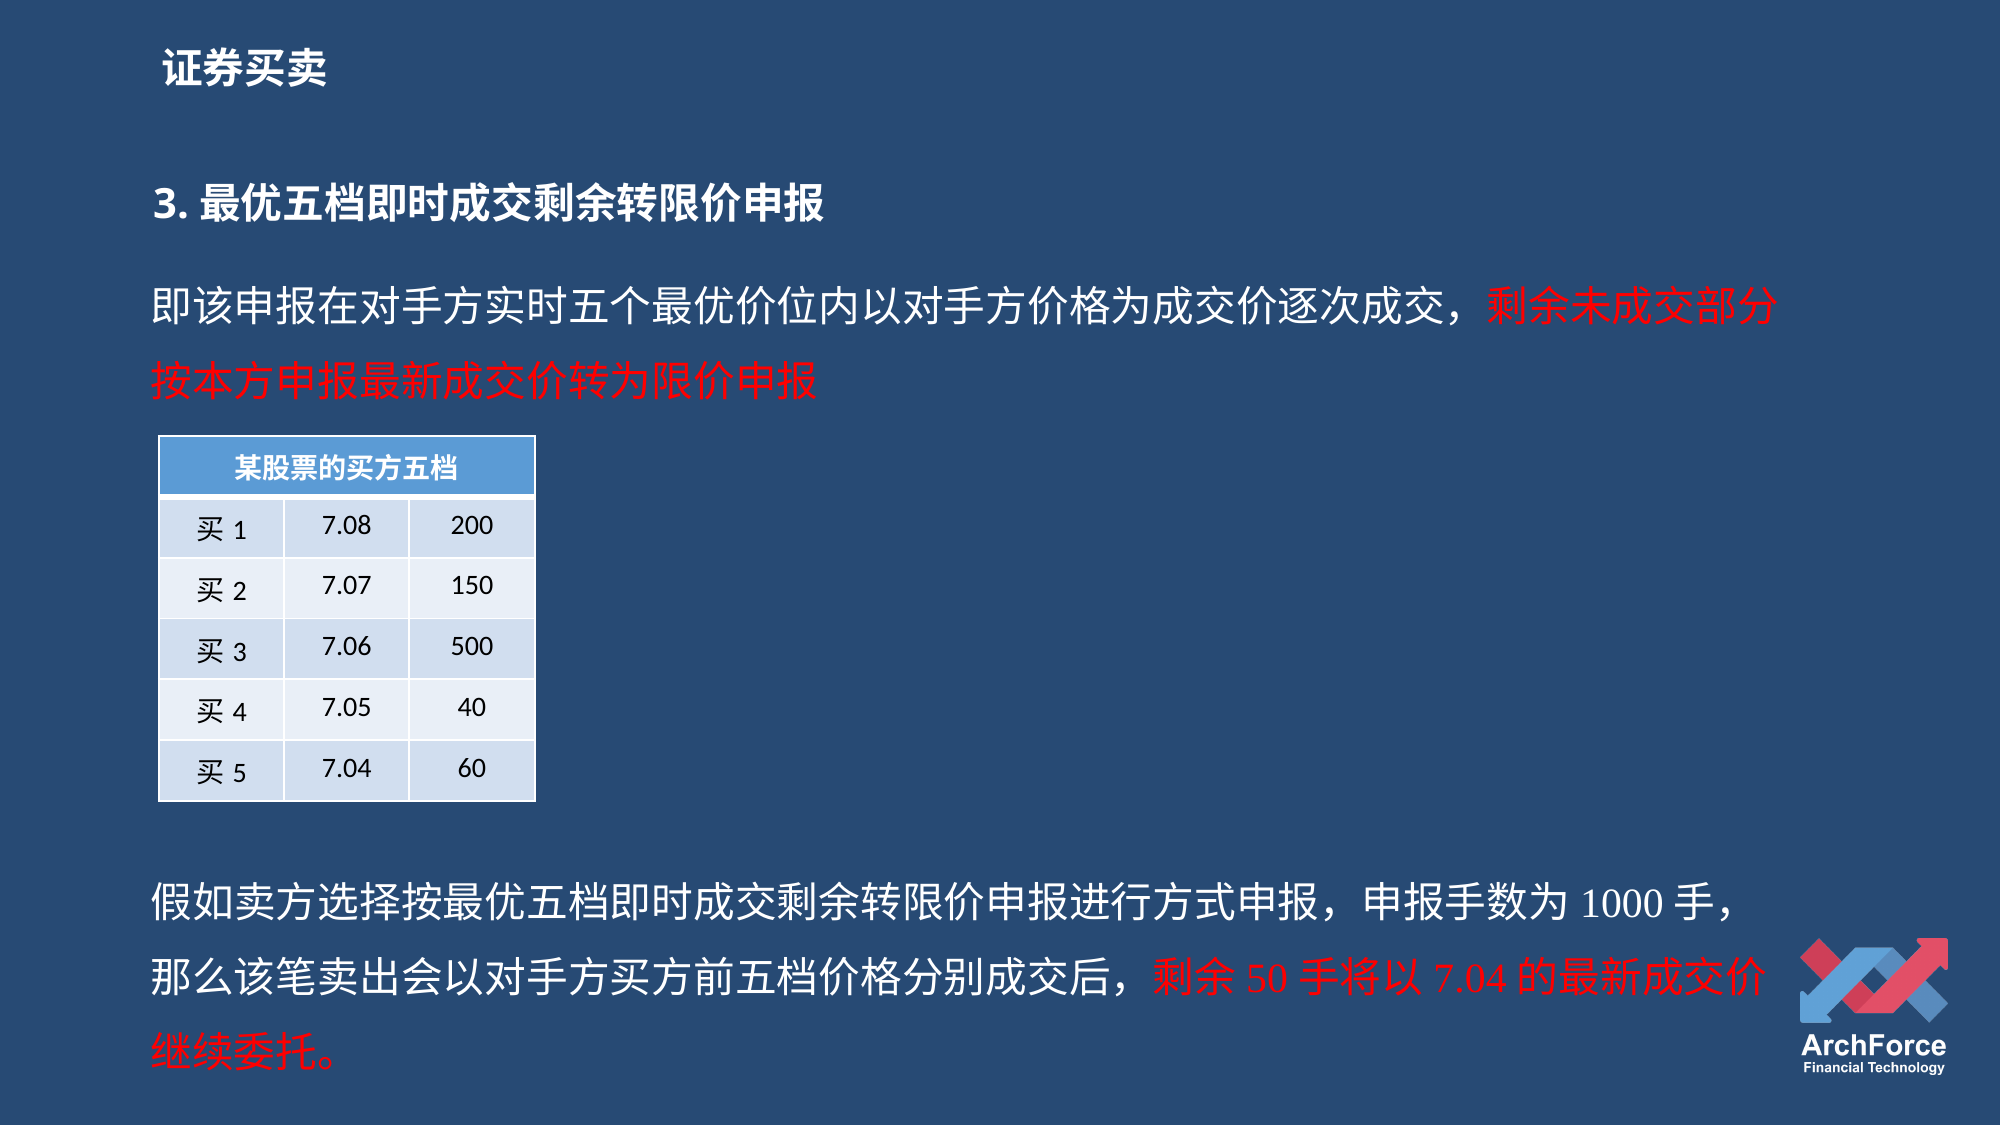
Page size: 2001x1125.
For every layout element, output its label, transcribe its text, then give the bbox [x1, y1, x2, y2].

table_cell 150 [410, 559, 534, 618]
text_box 即该申报在对手方实时五个最优价位内以对手方价格为成交价逐次成交，剩余未成交部分按本方申报最新成交价转为限价申报 [135, 247, 1803, 412]
table_cell 买4 [160, 680, 283, 739]
table_cell 7.05 [285, 680, 408, 739]
table_cell 200 [410, 500, 534, 557]
table_cell 买1 [160, 500, 283, 557]
table_cell 500 [410, 619, 534, 678]
table_cell 买3 [160, 619, 283, 678]
table_cell 60 [410, 741, 534, 800]
table_cell 7.07 [285, 559, 408, 618]
text_box 证券买卖 [12, 34, 478, 100]
text_box 假如卖方选择按最优五档即时成交剩余转限价申报进行方式申报，申报手数为1000手，那么该笔卖出会以对手方买方前五档价格分别成交后，剩余50手将以7.04的最新成交价继续委托。 [135, 843, 1803, 1084]
table_cell 买2 [160, 559, 283, 618]
table_header 某股票的买方五档 [160, 437, 534, 494]
picture [1803, 938, 1948, 1075]
table_cell 买5 [160, 741, 283, 800]
table_cell 40 [410, 680, 534, 739]
table_cell 7.04 [285, 741, 408, 800]
table_cell 7.08 [285, 500, 408, 557]
text_box 3.最优五档即时成交剩余转限价申报 [135, 169, 843, 235]
table_cell 7.06 [285, 619, 408, 678]
